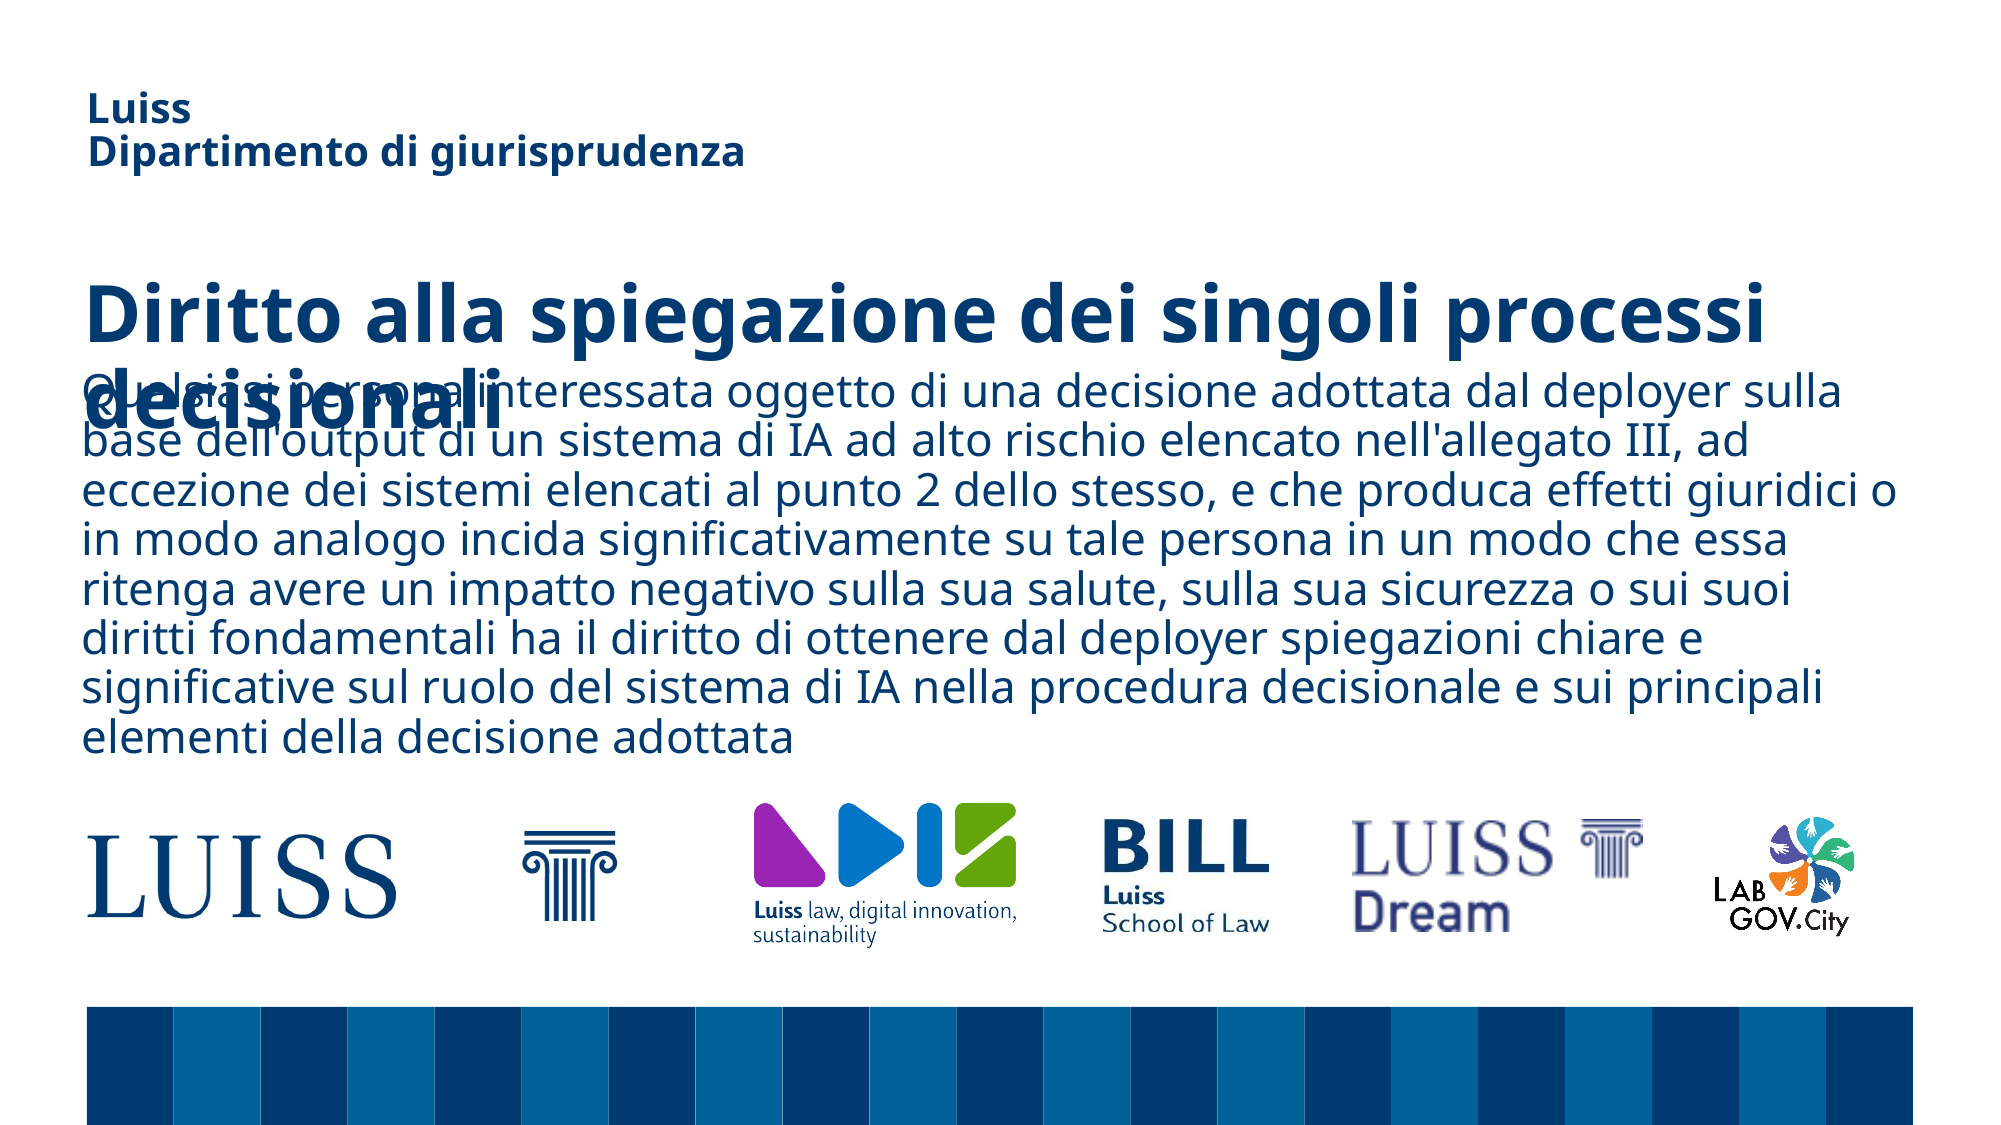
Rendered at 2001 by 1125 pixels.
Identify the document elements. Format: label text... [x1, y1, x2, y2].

subtitle Qualsiasi persona interessata oggetto di una decisione adottata dal deployer sulla base dell'output di un sistema di IA ad alto rischio elencato nell'allegato III, ad eccezione dei sistemi elencati al punto 2 dello stesso, e che produca effetti giuridici o in modo analogo incida significativamente su tale persona in un modo che essa ritenga avere un impatto negativo sulla sua salute, sulla sua sicurezza o sui suoi diritti fondamentali ha il diritto di ottenere dal deployer spiegazioni chiare e significative sul ruolo del sistema di IA nella procedura decisionale e sui principali elementi della decisione adottata [81, 367, 1918, 718]
picture [1352, 819, 1643, 932]
title Diritto alla spiegazione dei singoli processi decisionali [83, 274, 1919, 365]
picture [1103, 819, 1269, 932]
picture [84, 831, 619, 921]
picture [754, 803, 1016, 948]
picture [1707, 808, 1862, 944]
list Dipartimento di giurisprudenza [86, 130, 1218, 250]
